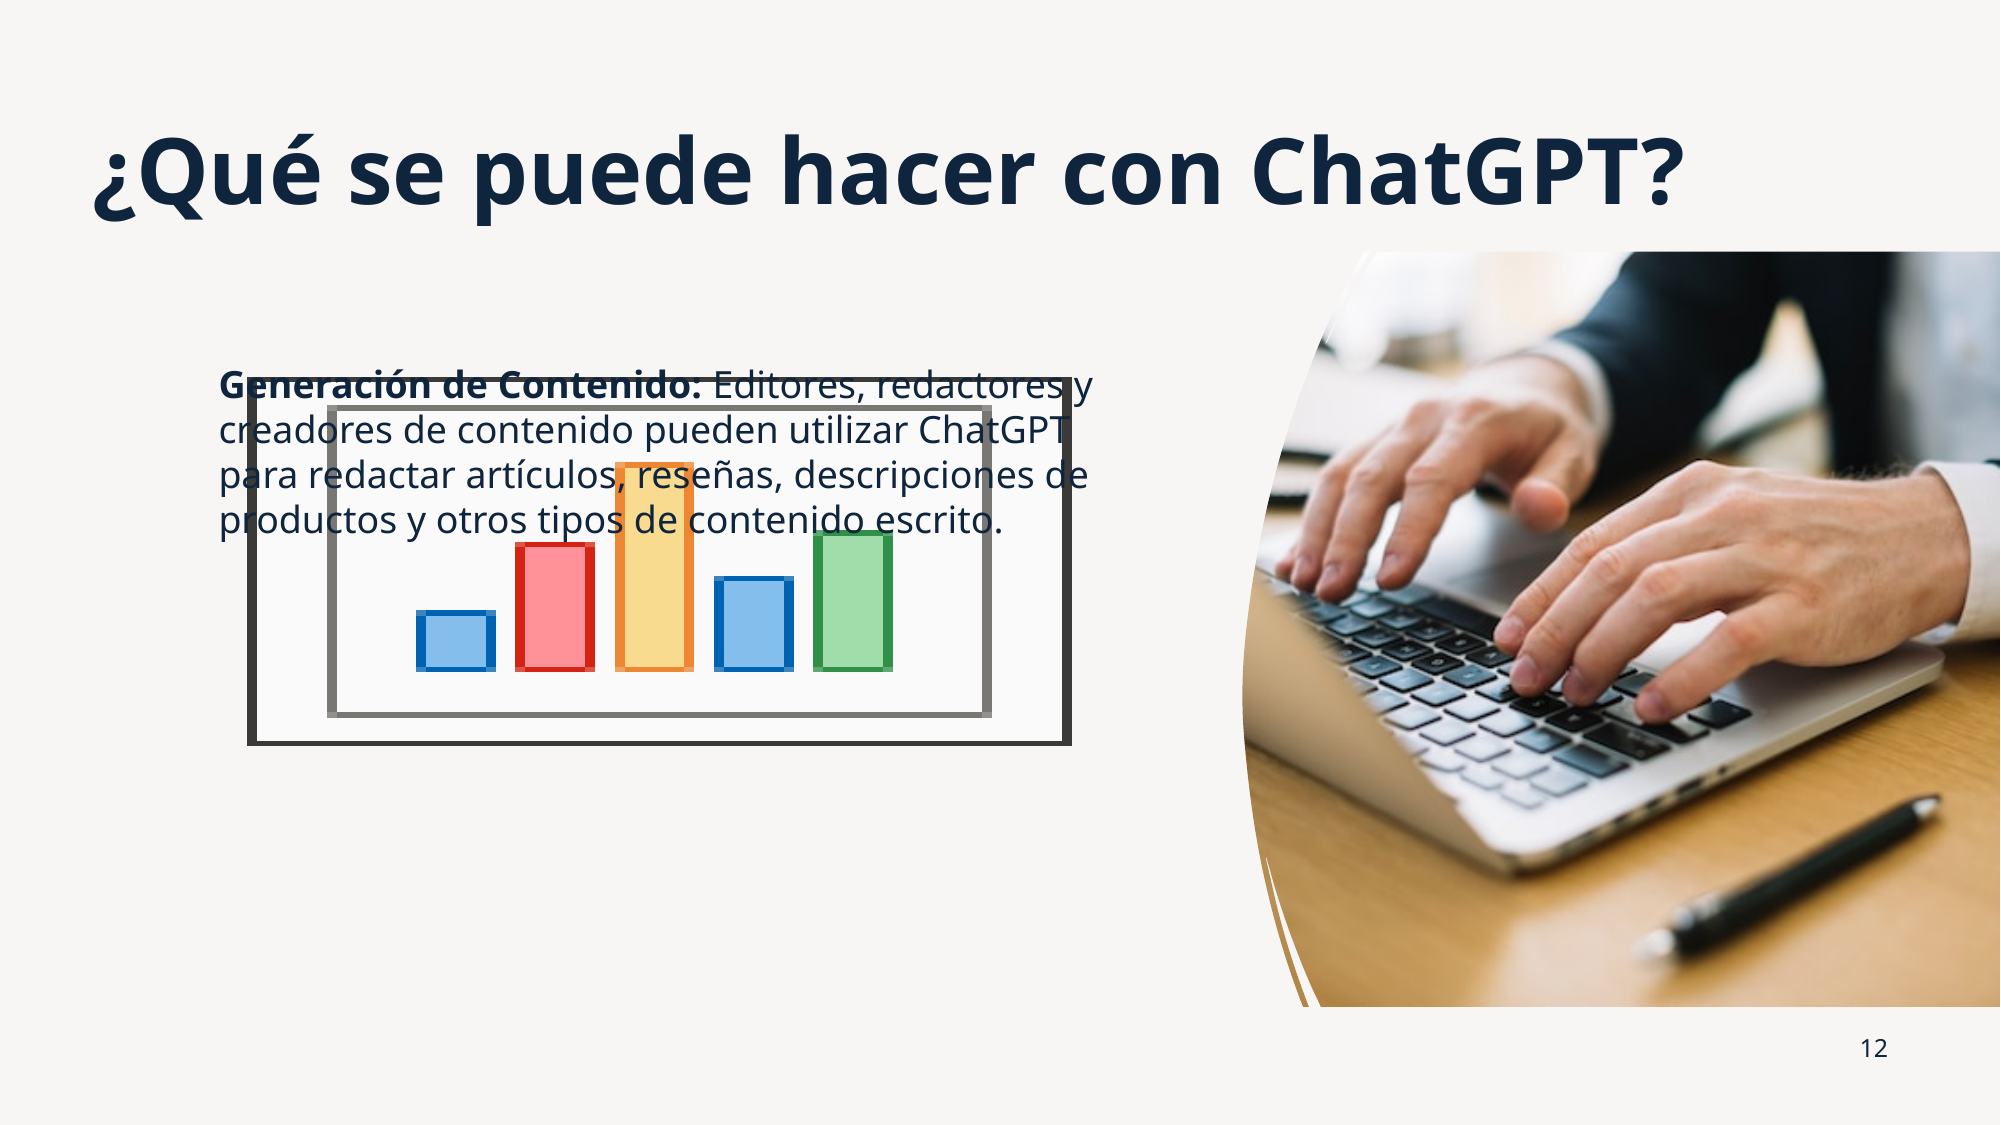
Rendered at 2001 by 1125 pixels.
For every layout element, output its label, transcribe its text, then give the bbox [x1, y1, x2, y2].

slide_number 12 [1836, 1020, 1912, 1080]
picture [1242, 251, 2000, 1007]
text_box Generación de Contenido: Editores, redactores y creadores de contenido pueden utilizar ChatGPT para redactar artículos, reseñas, descripciones de productos y otros tipos de contenido escrito. [218, 361, 1102, 764]
title ¿Qué se puede hacer con ChatGPT? [77, 83, 1923, 267]
